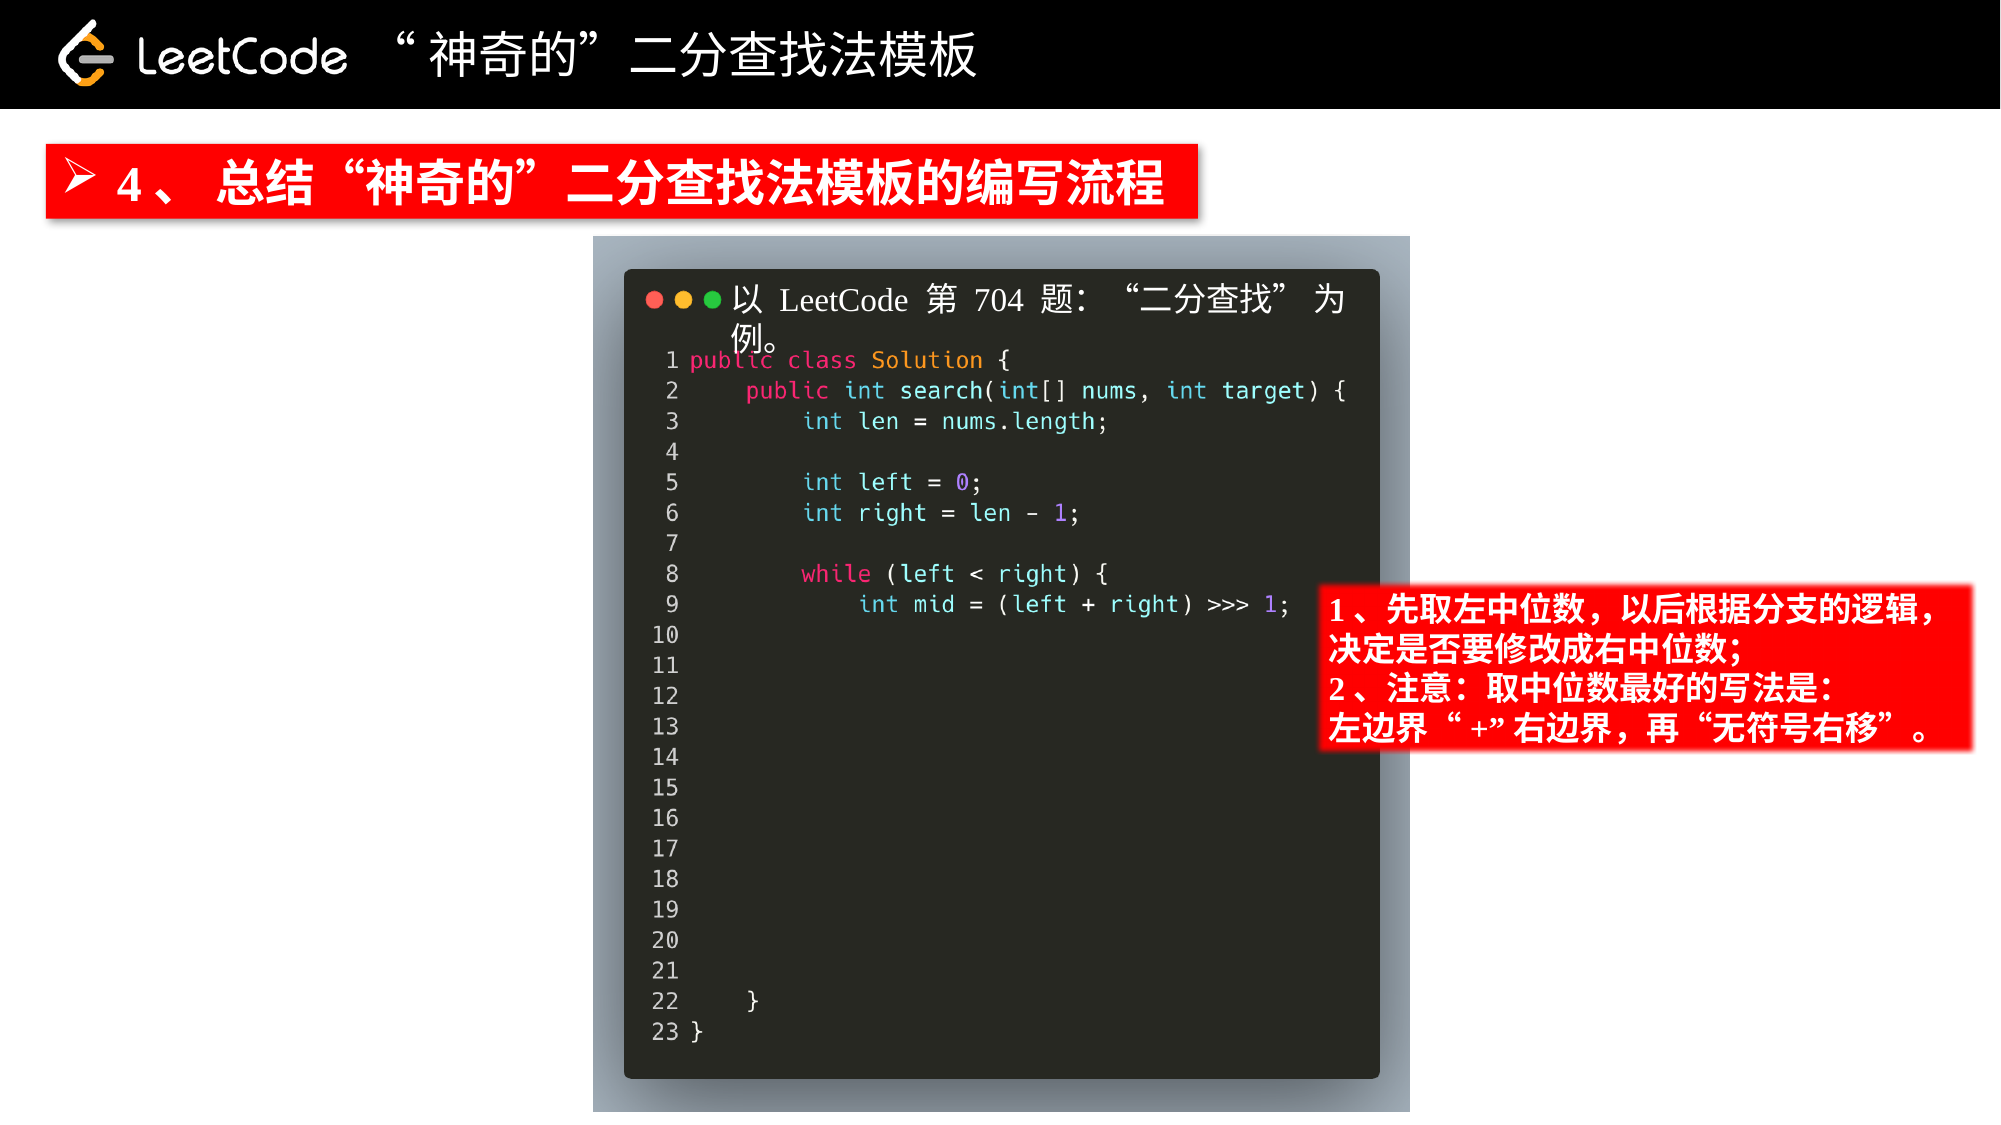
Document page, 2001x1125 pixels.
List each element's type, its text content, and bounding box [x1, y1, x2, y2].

text_box “神奇的”二分查找法模板 [351, 16, 994, 92]
text_box 4、 总结“神奇的”二分查找法模板的编写流程 [45, 143, 1198, 219]
picture [57, 14, 347, 100]
picture [593, 234, 1410, 1112]
text_box 1、先取左中位数，以后根据分支的逻辑，决定是否要修改成右中位数； 2、注意：取中位数最好的写法是： 左边界“+”右边界，再“无符号右移”。 [1410, 590, 1969, 747]
